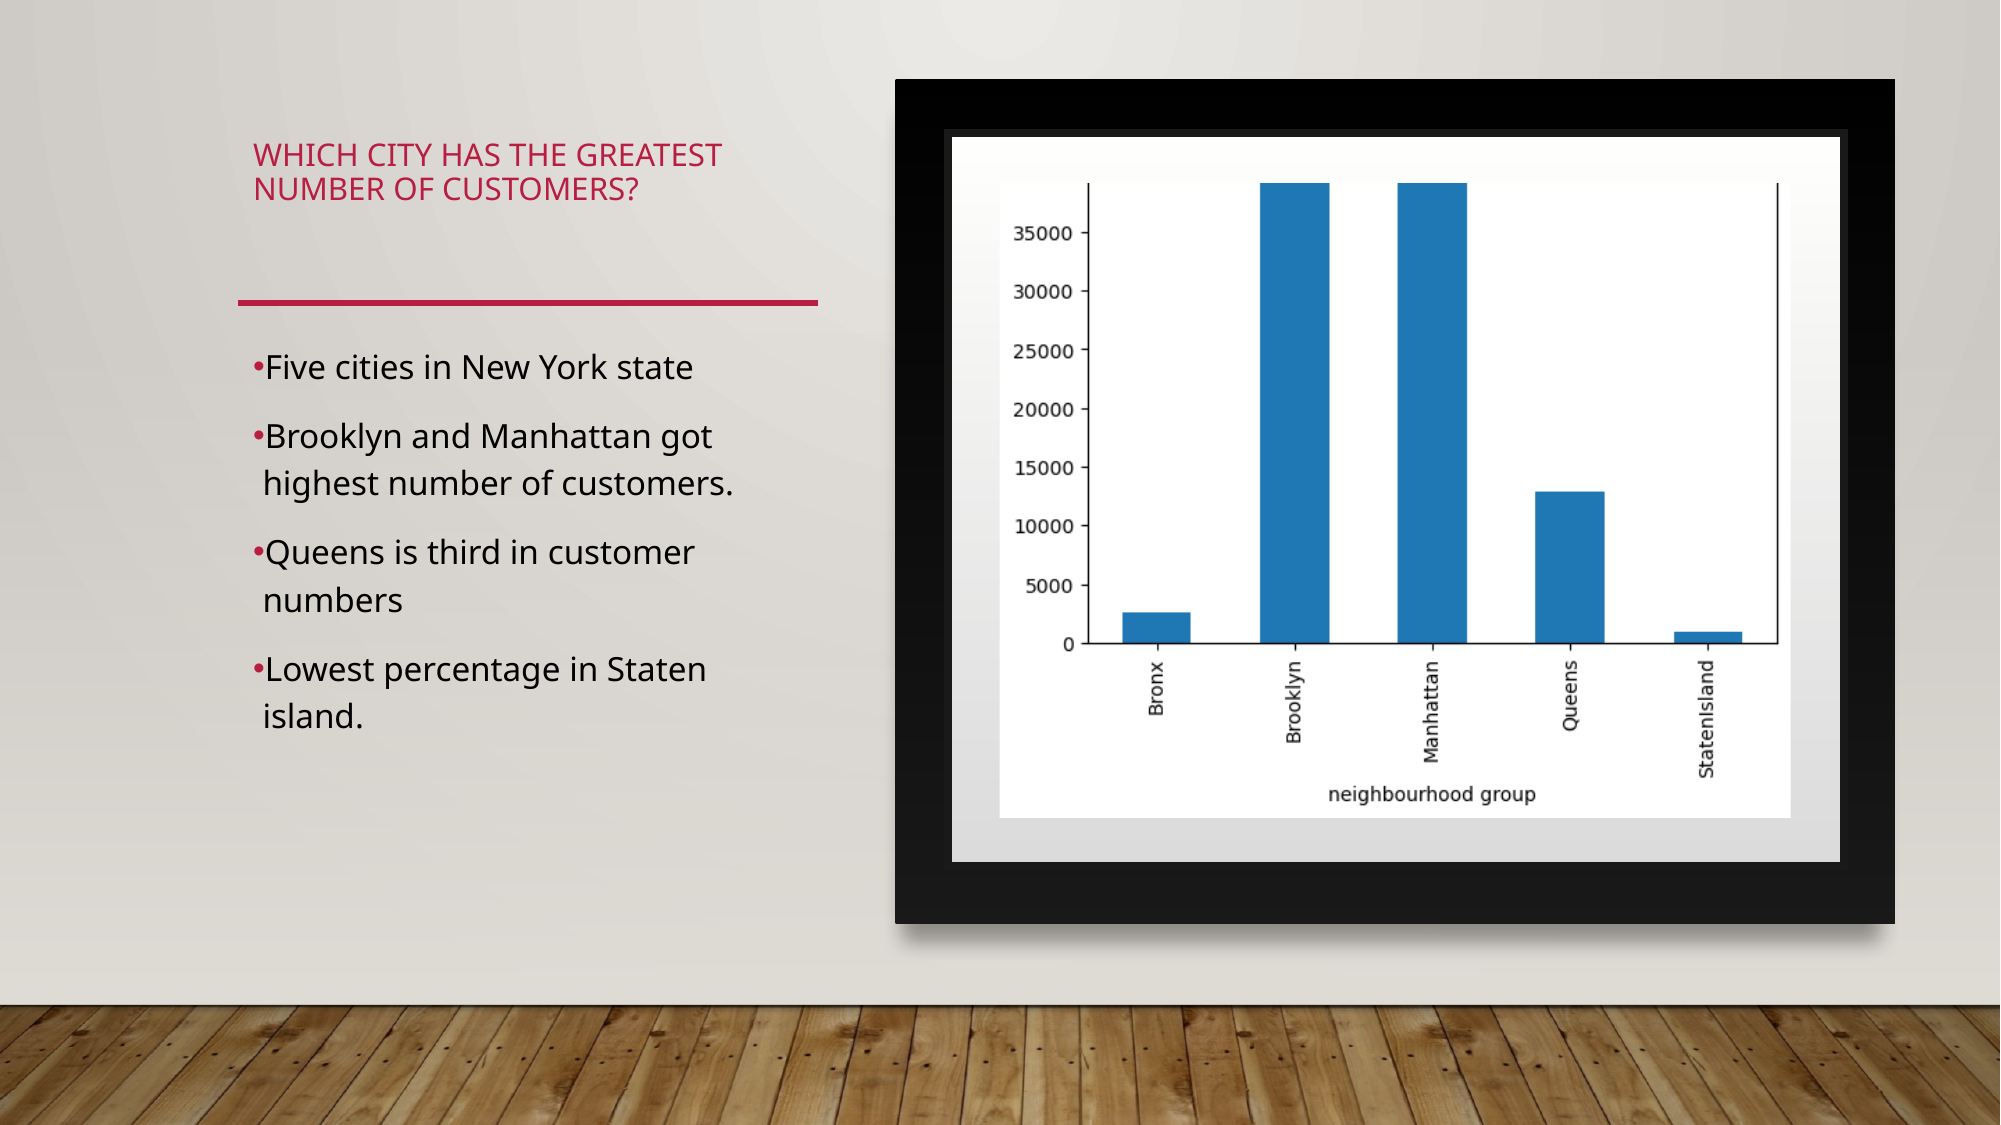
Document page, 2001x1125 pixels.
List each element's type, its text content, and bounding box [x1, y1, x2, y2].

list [999, 182, 1791, 818]
text_box [0, 330, 2000, 1004]
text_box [895, 78, 1896, 924]
text_box [0, 0, 2000, 330]
picture [0, 1006, 2000, 1125]
list Five cities in New York state Brooklyn and Manhattan got highest number of customers. Queens is third in customer numbers Lowest percentage in Staten island. [238, 330, 817, 897]
title Which city has the greatest number of customers? [238, 131, 818, 302]
